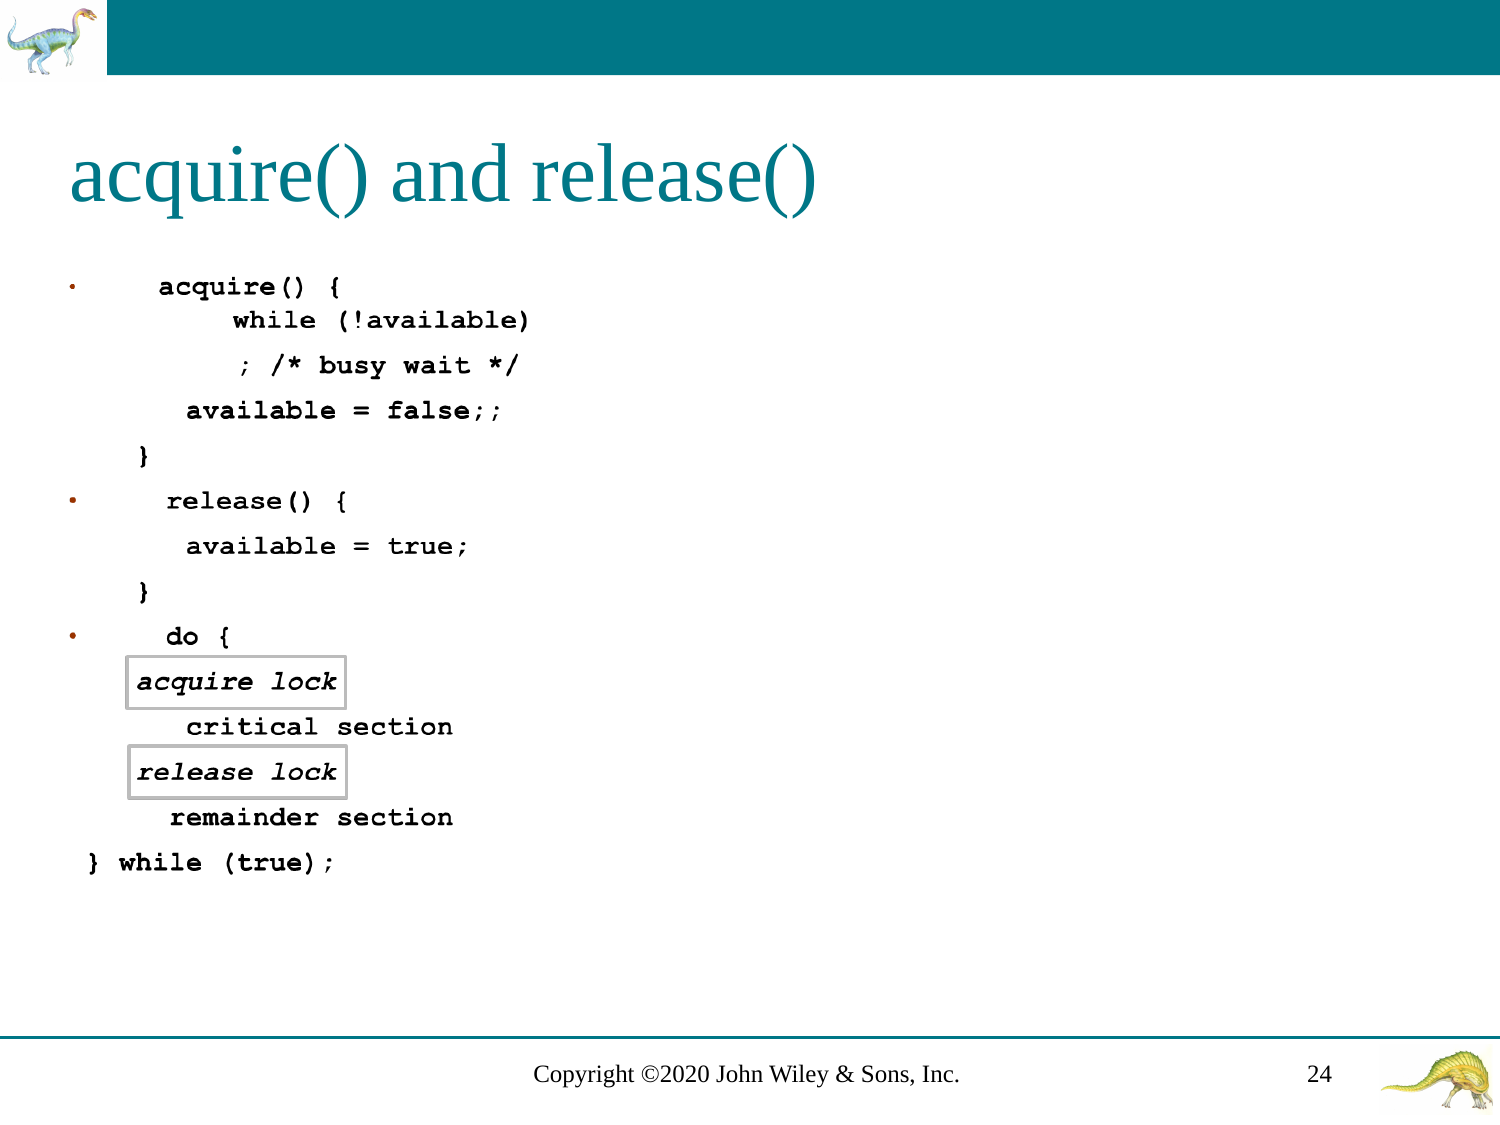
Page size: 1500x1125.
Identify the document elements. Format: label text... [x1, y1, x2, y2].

title acquire() and release() [54, 122, 1445, 262]
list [54, 261, 686, 954]
slide_number 24 [1083, 1042, 1348, 1103]
footer Copyright ©2020 John Wiley & Sons, Inc. [496, 1042, 1004, 1103]
picture [1379, 1044, 1493, 1115]
picture [0, 0, 107, 82]
